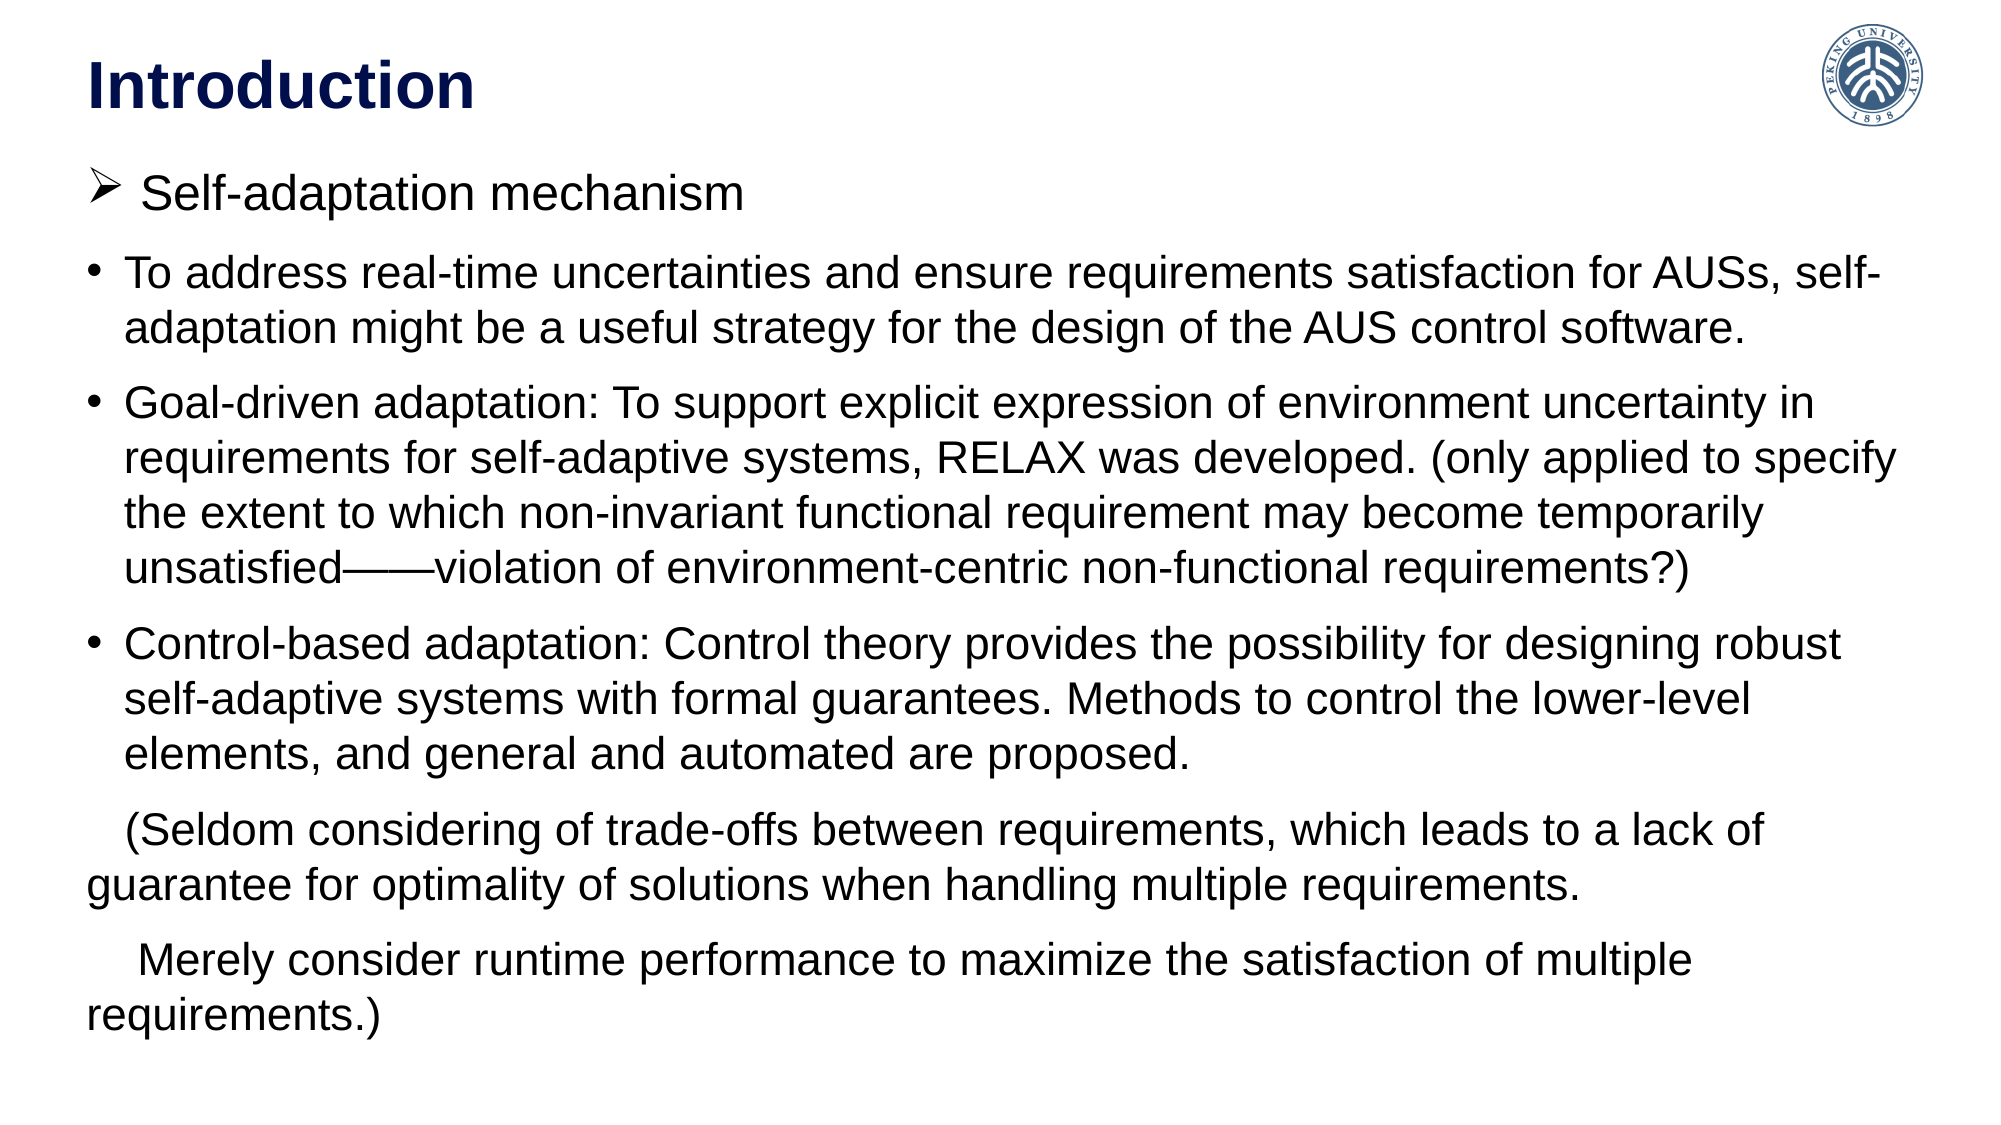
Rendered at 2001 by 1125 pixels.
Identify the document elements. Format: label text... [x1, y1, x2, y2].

text_box Introduction [73, 34, 492, 130]
text_box Self-adaptation mechanism To address real-time uncertainties and ensure requirements satisfaction for AUSs, self-adaptation might be a useful strategy for the design of the AUS control software. Goal-driven adaptation: To support explicit expression of environment uncertainty in requirements for self-adaptive systems, RELAX was developed. (only applied to specify the extent to which non-invariant functional requirement may become temporarily unsatisfied——violation of environment-centric non-functional requirements?) Control-based adaptation: Control theory provides the possibility for designing robust self-adaptive systems with formal guarantees. Methods to control the lower-level elements, and general and automated are proposed. (Seldom considering of trade-offs between requirements, which leads to a lack of guarantee for optimality of solutions when handling multiple requirements. Merely consider runtime performance to maximize the satisfaction of multiple requirements.) [71, 160, 1935, 1100]
picture [1821, 24, 1929, 131]
